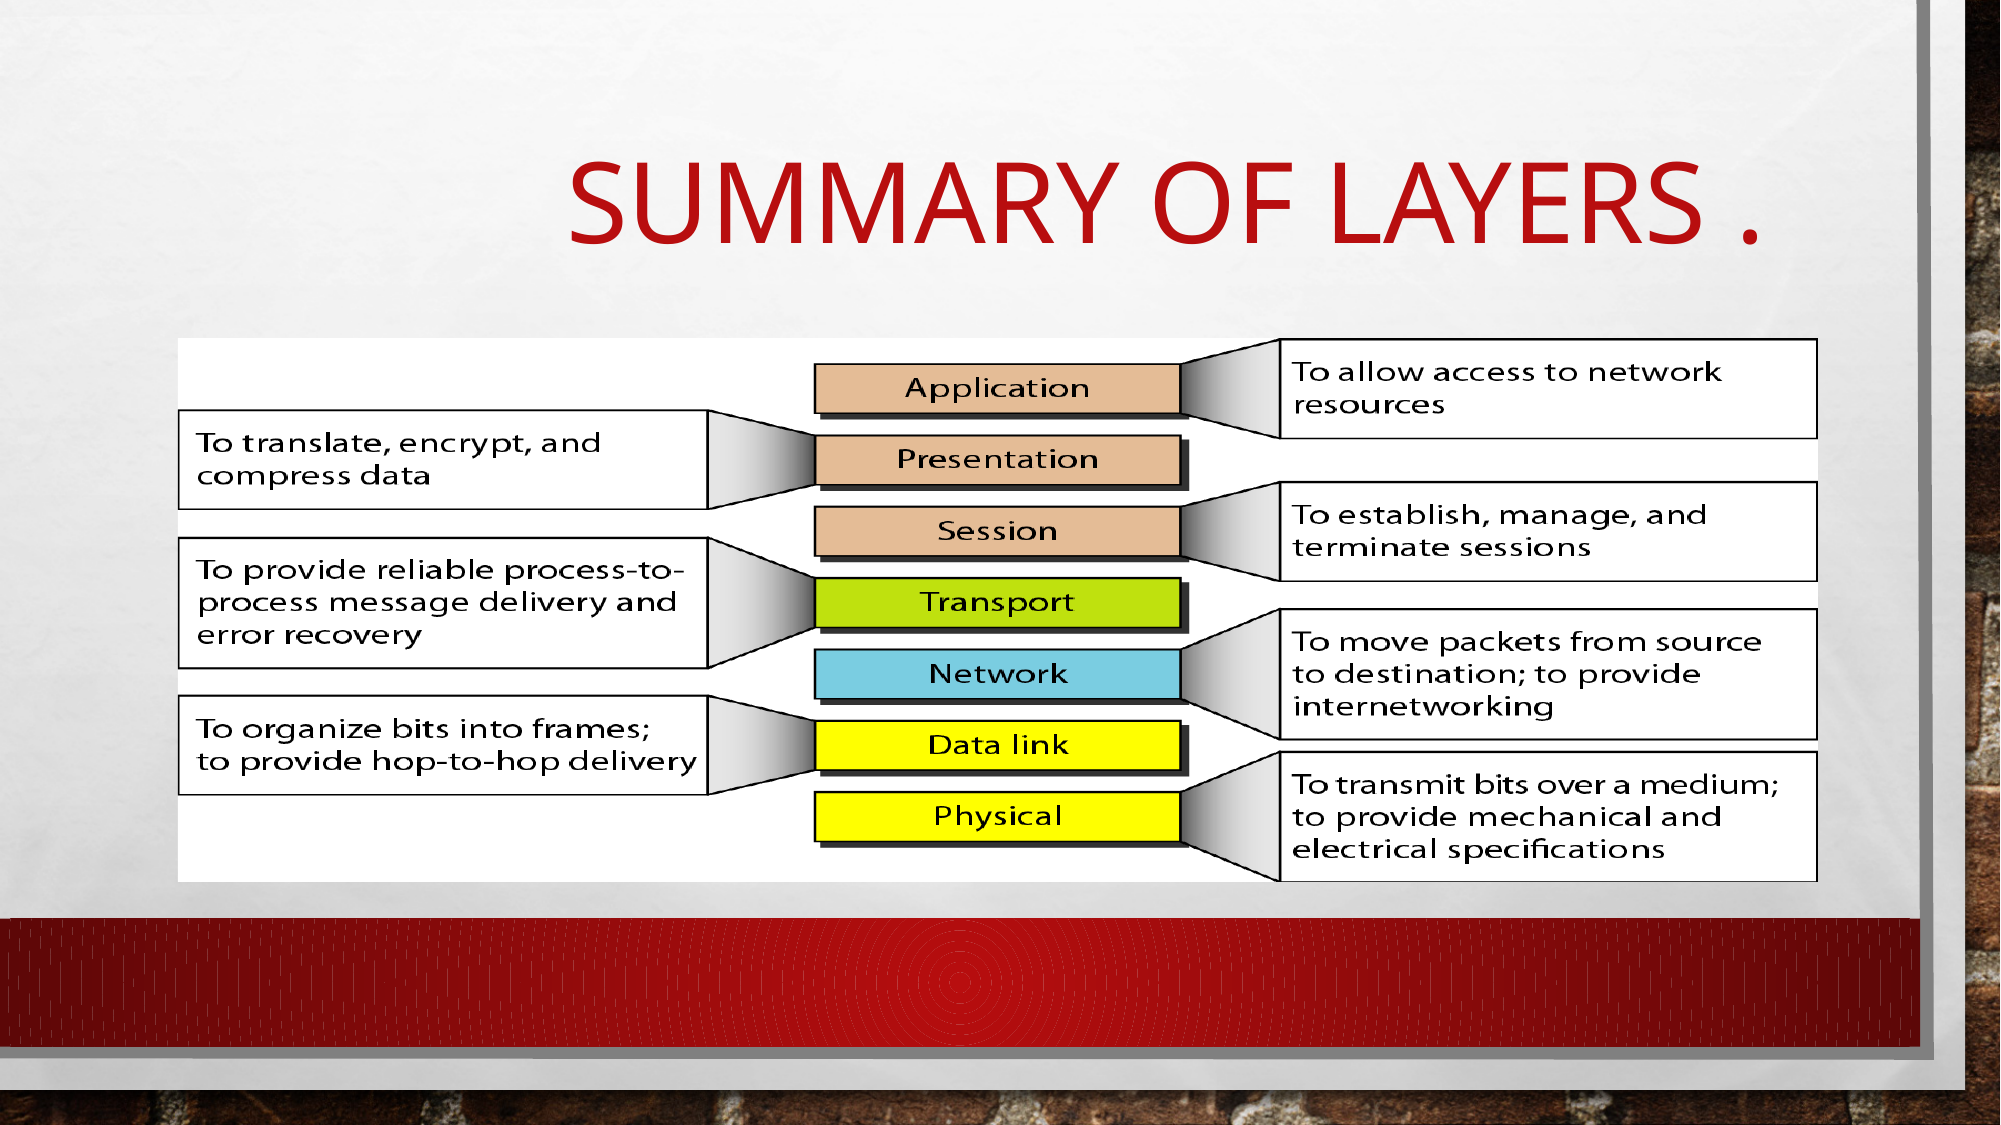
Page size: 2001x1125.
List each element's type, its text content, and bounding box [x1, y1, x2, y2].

title Summary of layers . [112, 112, 1818, 302]
picture [0, 0, 2000, 1125]
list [177, 338, 1819, 883]
